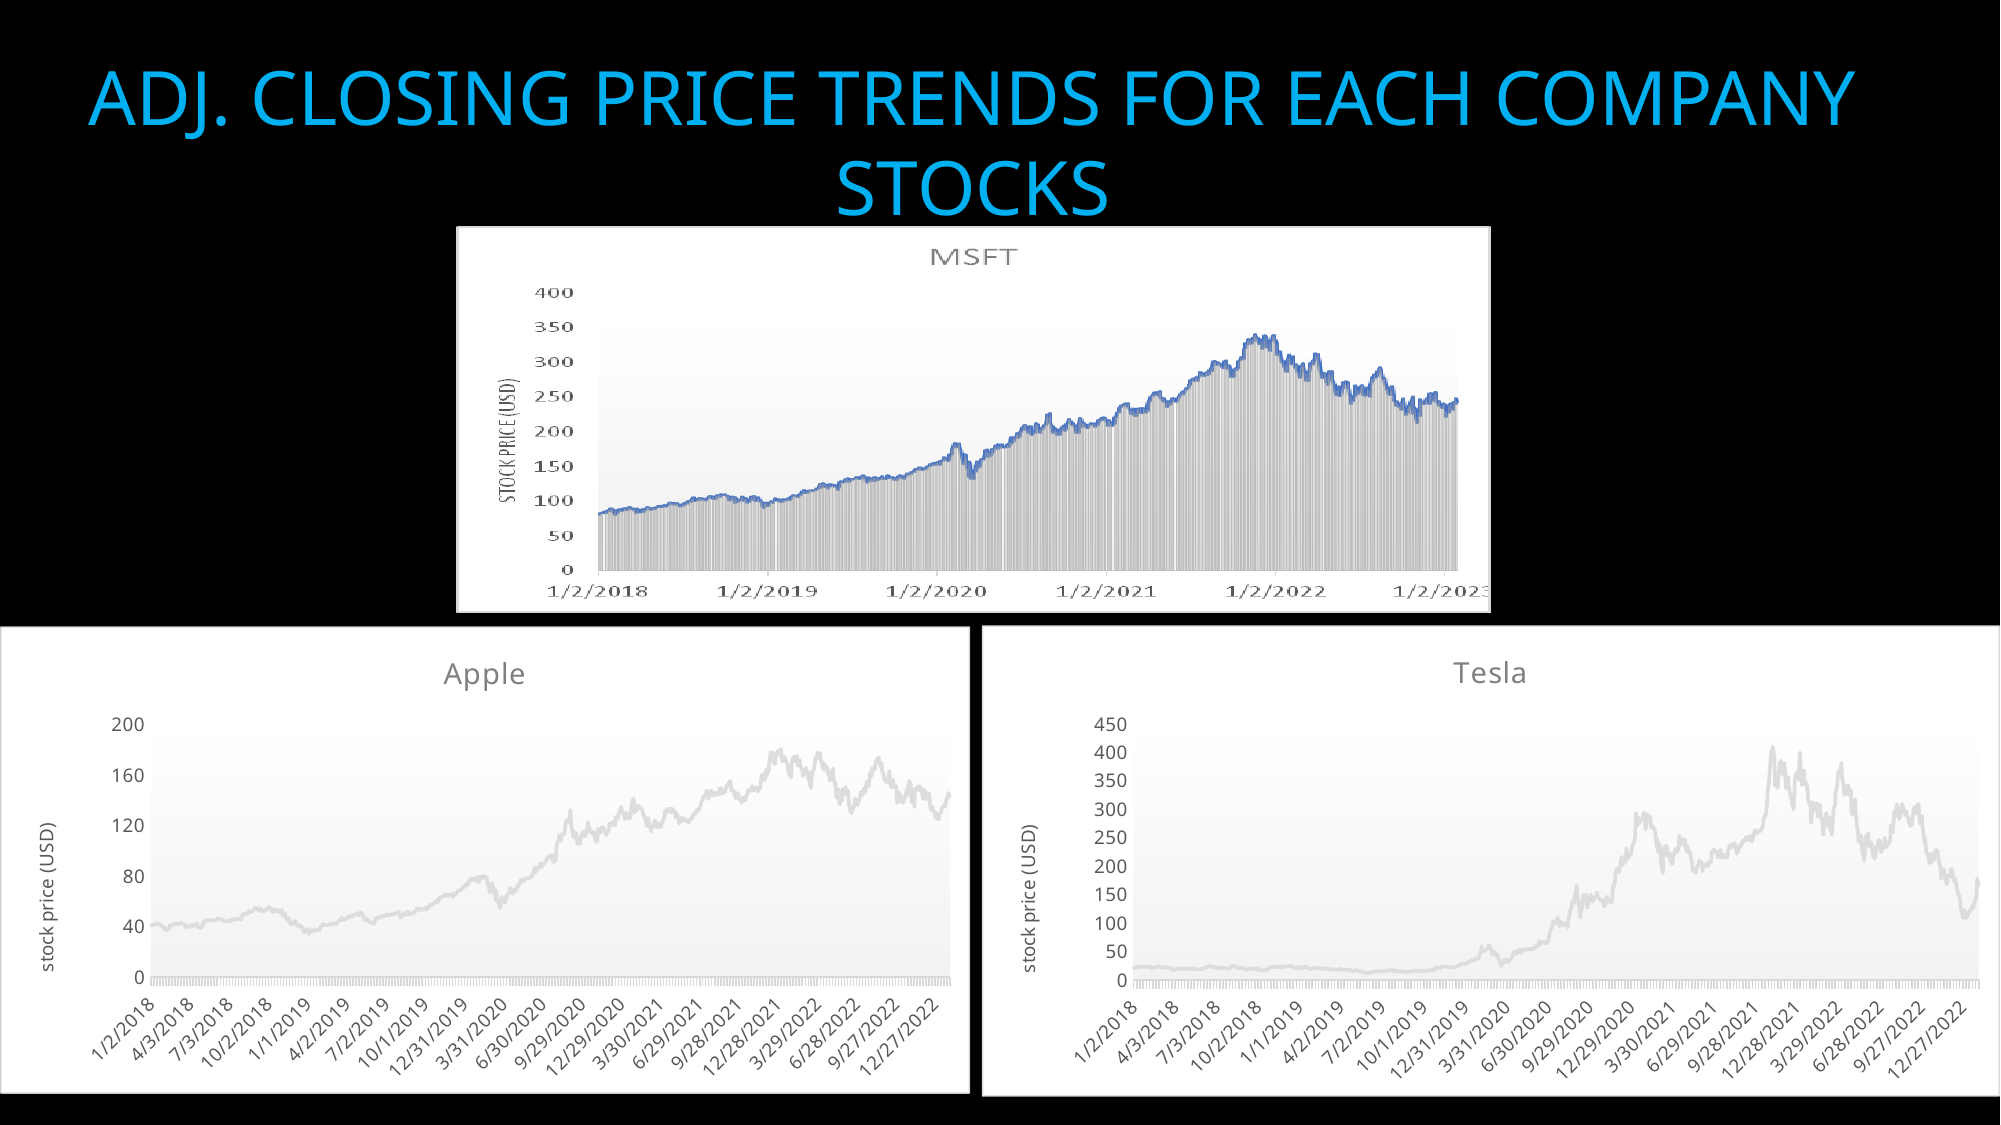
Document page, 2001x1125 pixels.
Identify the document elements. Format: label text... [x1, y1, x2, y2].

chart [981, 625, 2000, 1097]
chart [0, 626, 971, 1095]
text_box ADJ. CLOSING PRICE TRENDS FOR EACH COMPANY STOCKS [36, 42, 1910, 238]
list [453, 224, 1494, 614]
